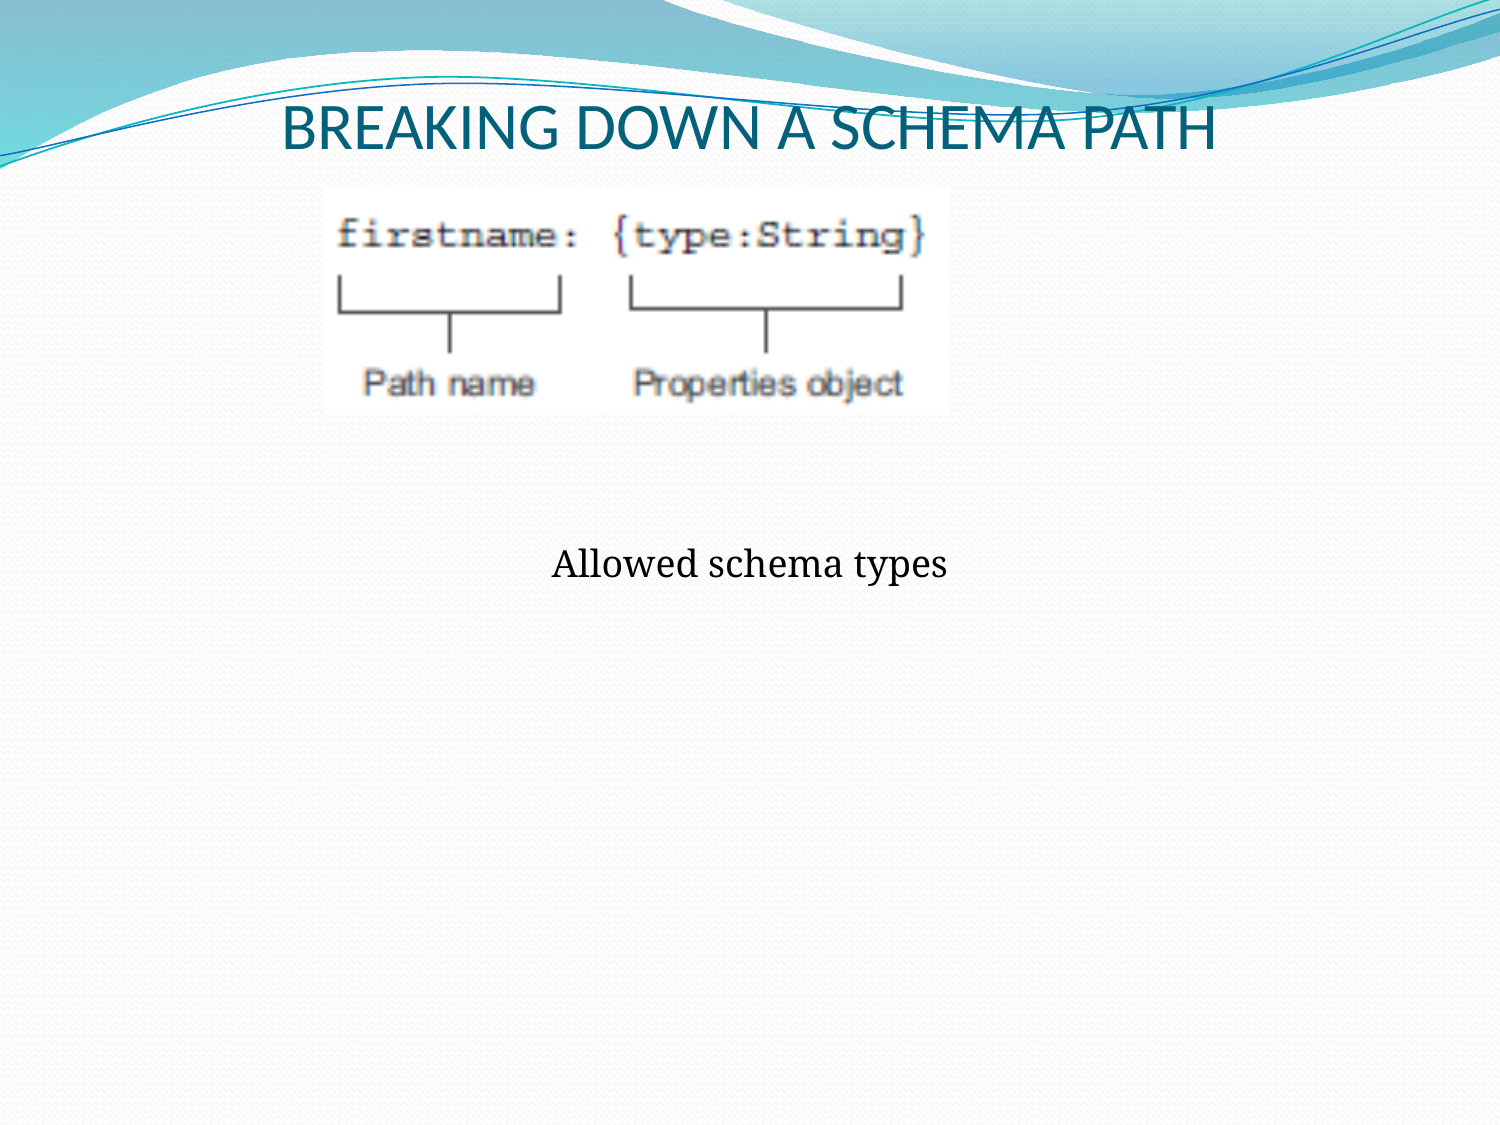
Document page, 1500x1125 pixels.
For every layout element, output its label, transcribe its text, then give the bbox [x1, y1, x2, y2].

title BREAKING DOWN A SCHEMA PATH [75, 37, 1425, 163]
text_box Allowed schema types [536, 532, 964, 592]
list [324, 187, 951, 416]
